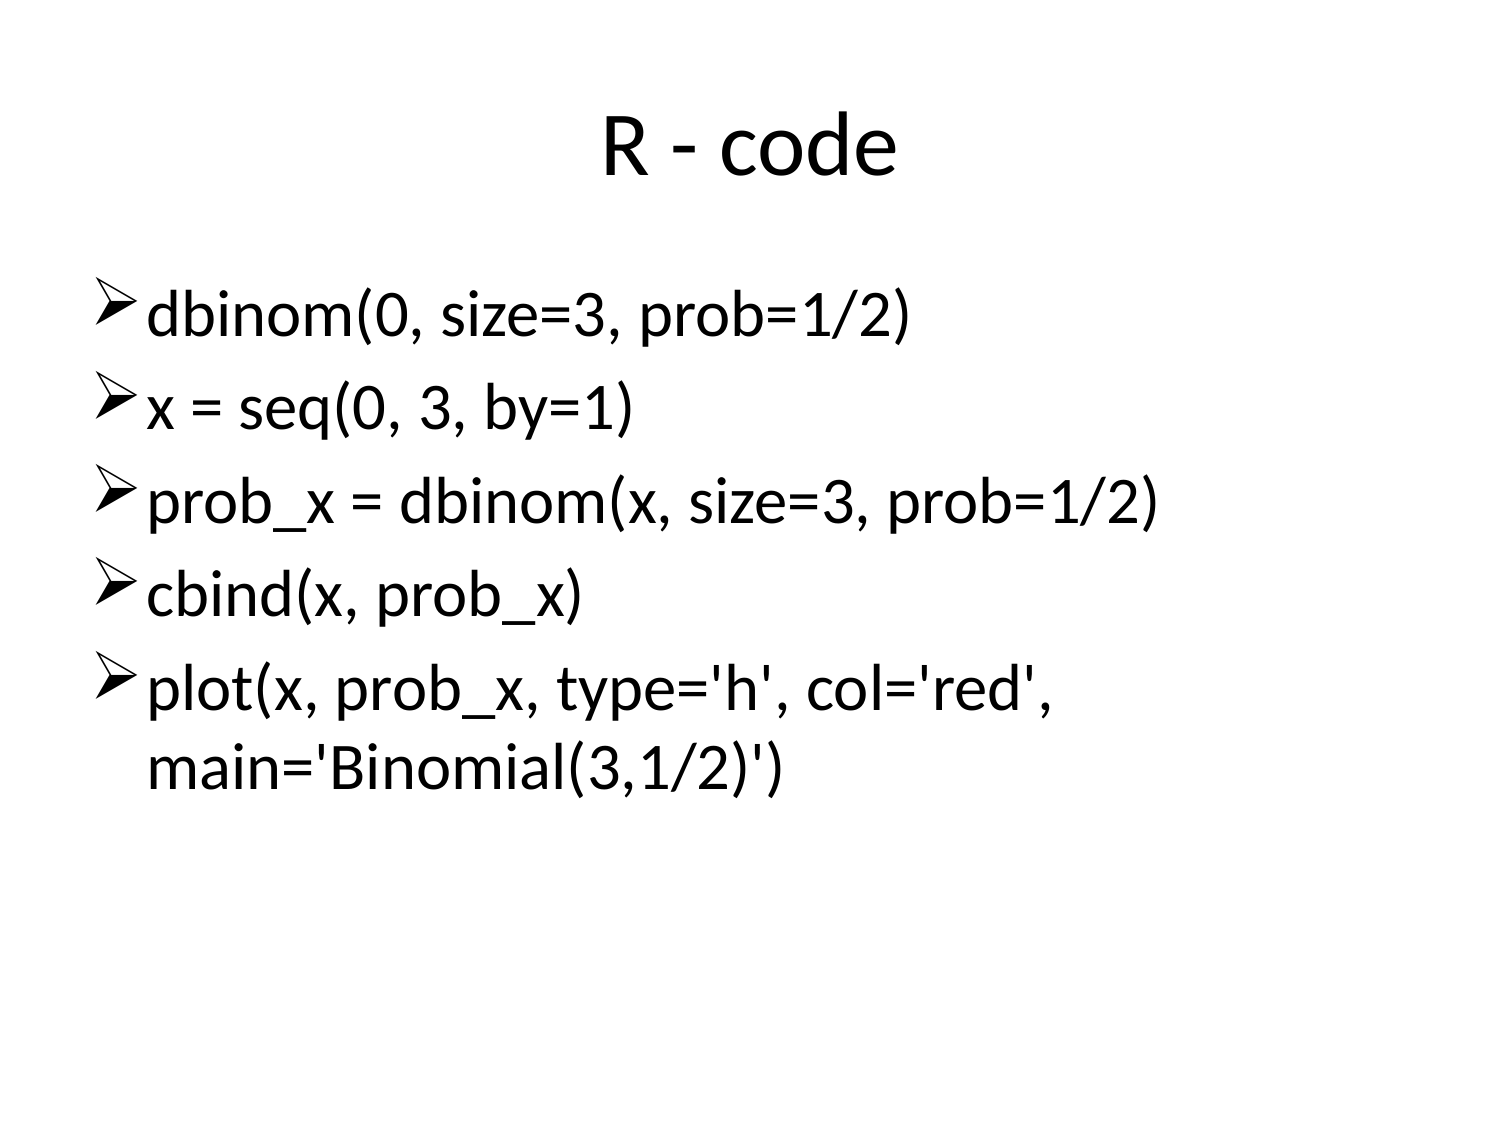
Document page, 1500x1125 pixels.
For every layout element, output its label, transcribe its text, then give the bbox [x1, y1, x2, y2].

list dbinom(0, size=3, prob=1/2) x = seq(0, 3, by=1) prob_x = dbinom(x, size=3, prob=1/2) cbind(x, prob_x) plot(x, prob_x, type='h', col='red', main='Binomial(3,1/2)') [75, 262, 1425, 1005]
title R - code [75, 45, 1425, 233]
